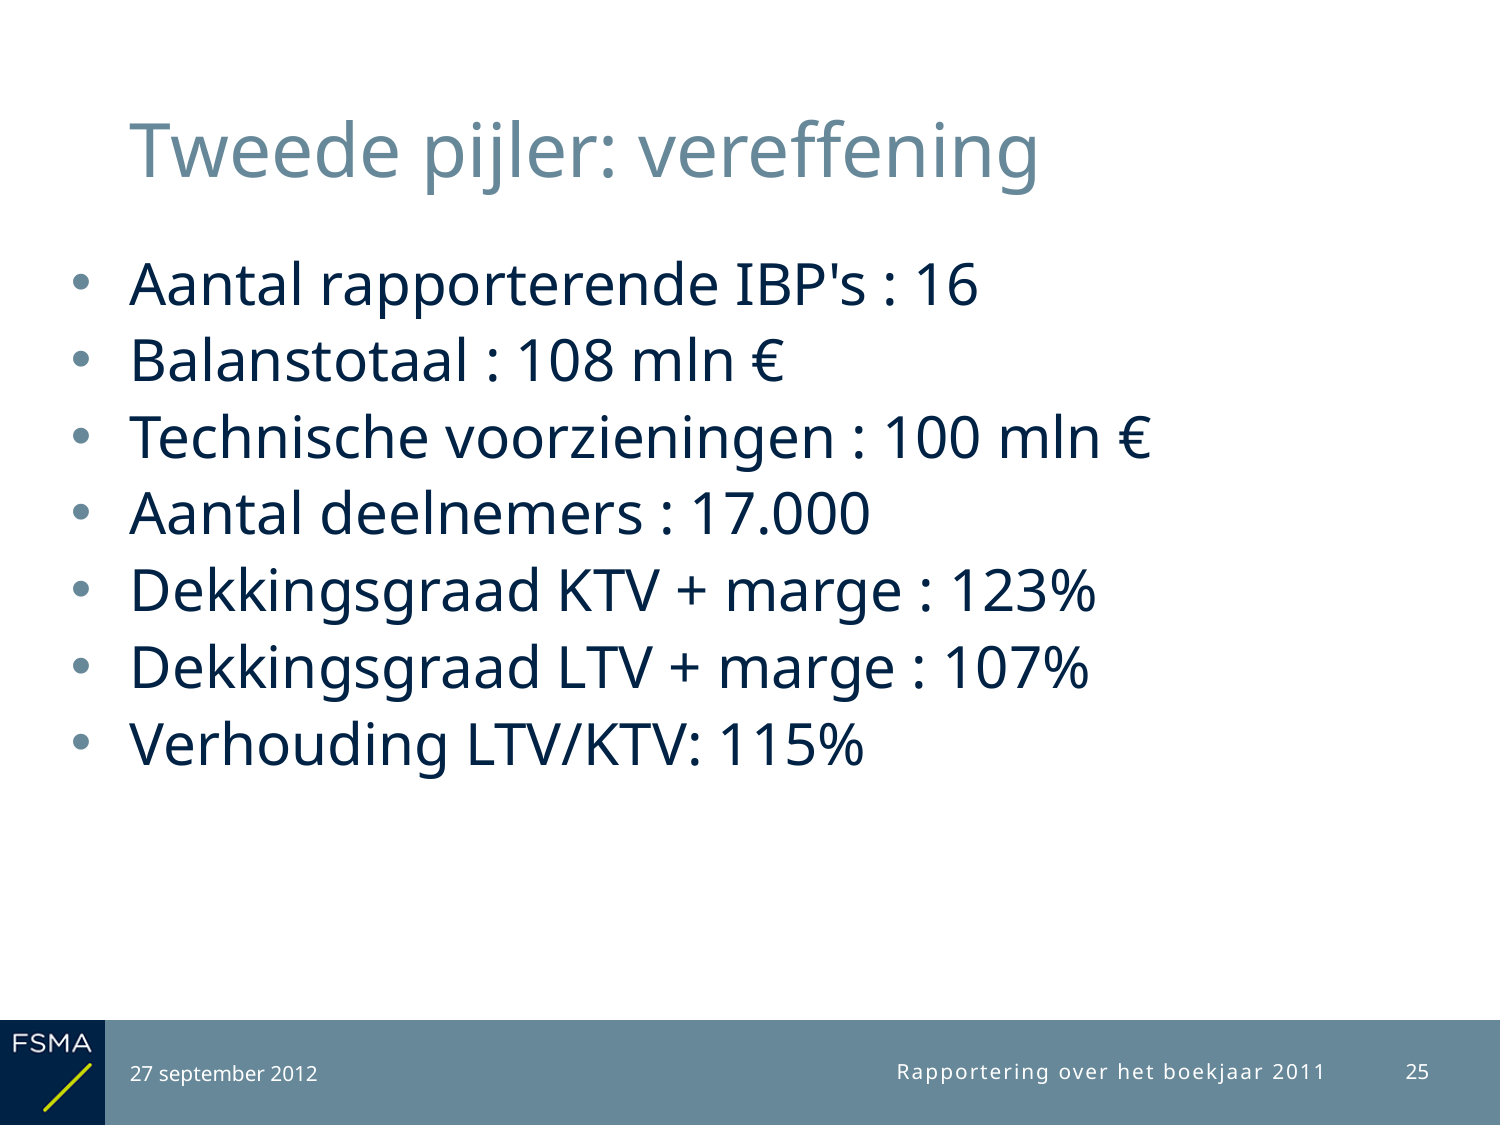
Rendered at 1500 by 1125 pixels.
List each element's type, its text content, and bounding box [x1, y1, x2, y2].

title Tweede pijler: vereffening [129, 30, 1425, 193]
picture [0, 1020, 105, 1125]
list Aantal rapporterende IBP's : 16 Balanstotaal : 108 mln € Technische voorzieningen : 100 mln € Aantal deelnemers : 17.000 Dekkingsgraad KTV + marge : 123% Dekkingsgraad LTV + marge : 107% Verhouding LTV/KTV: 115% [70, 252, 1425, 947]
footer Rapportering over het boekjaar 2011 [395, 1020, 1326, 1125]
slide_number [129, 1020, 395, 1125]
slide_number 25 [1355, 1020, 1430, 1125]
